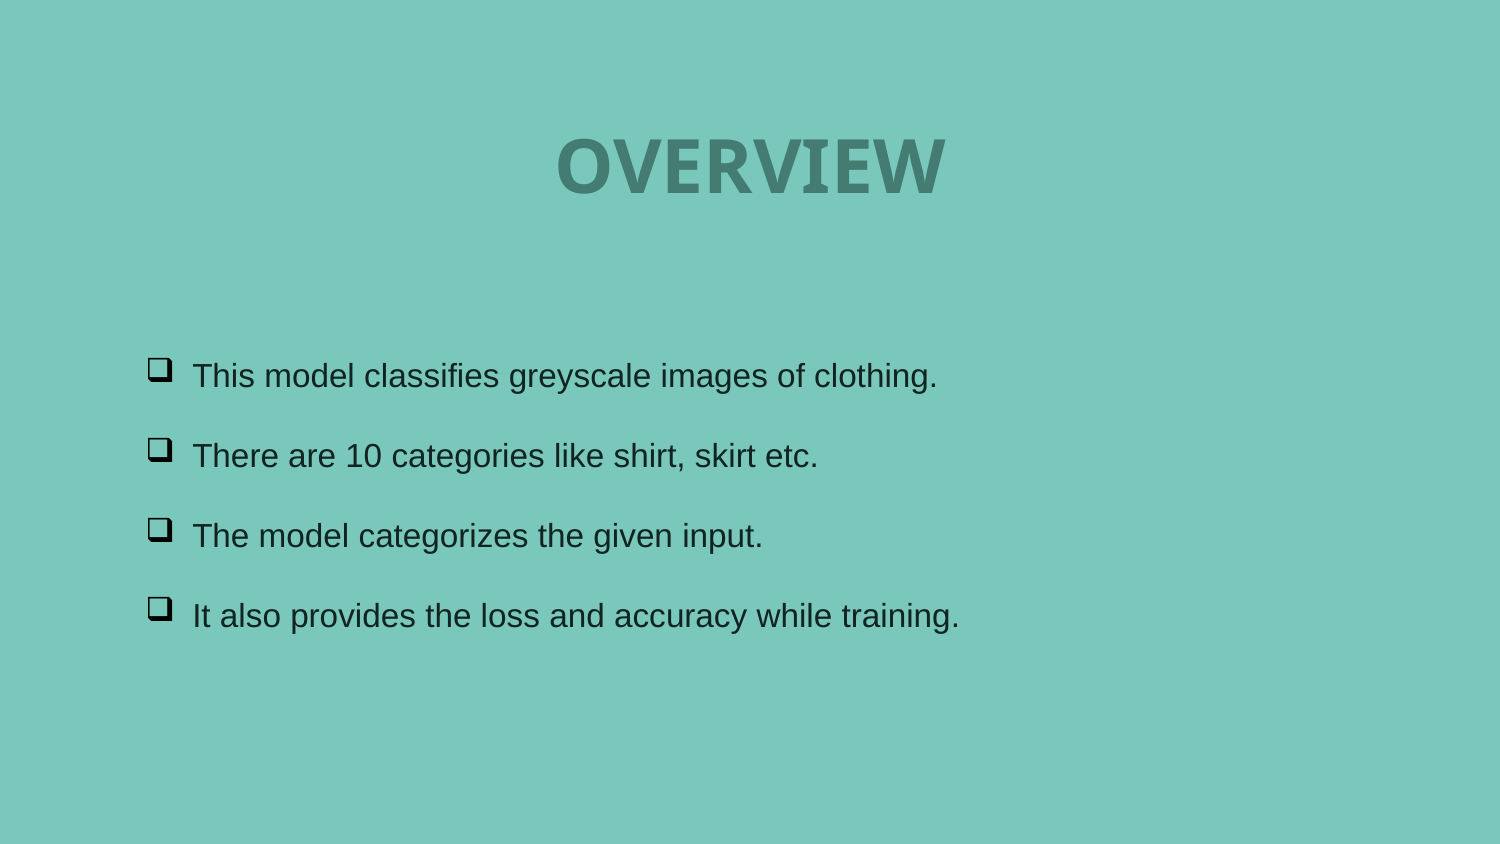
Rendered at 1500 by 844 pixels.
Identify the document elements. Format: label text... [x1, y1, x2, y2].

text_box This model classifies greyscale images of clothing. There are 10 categories like shirt, skirt etc. The model categorizes the given input. It also provides the loss and accuracy while training. [130, 347, 1007, 682]
title OVERVIEW [312, 93, 1188, 224]
